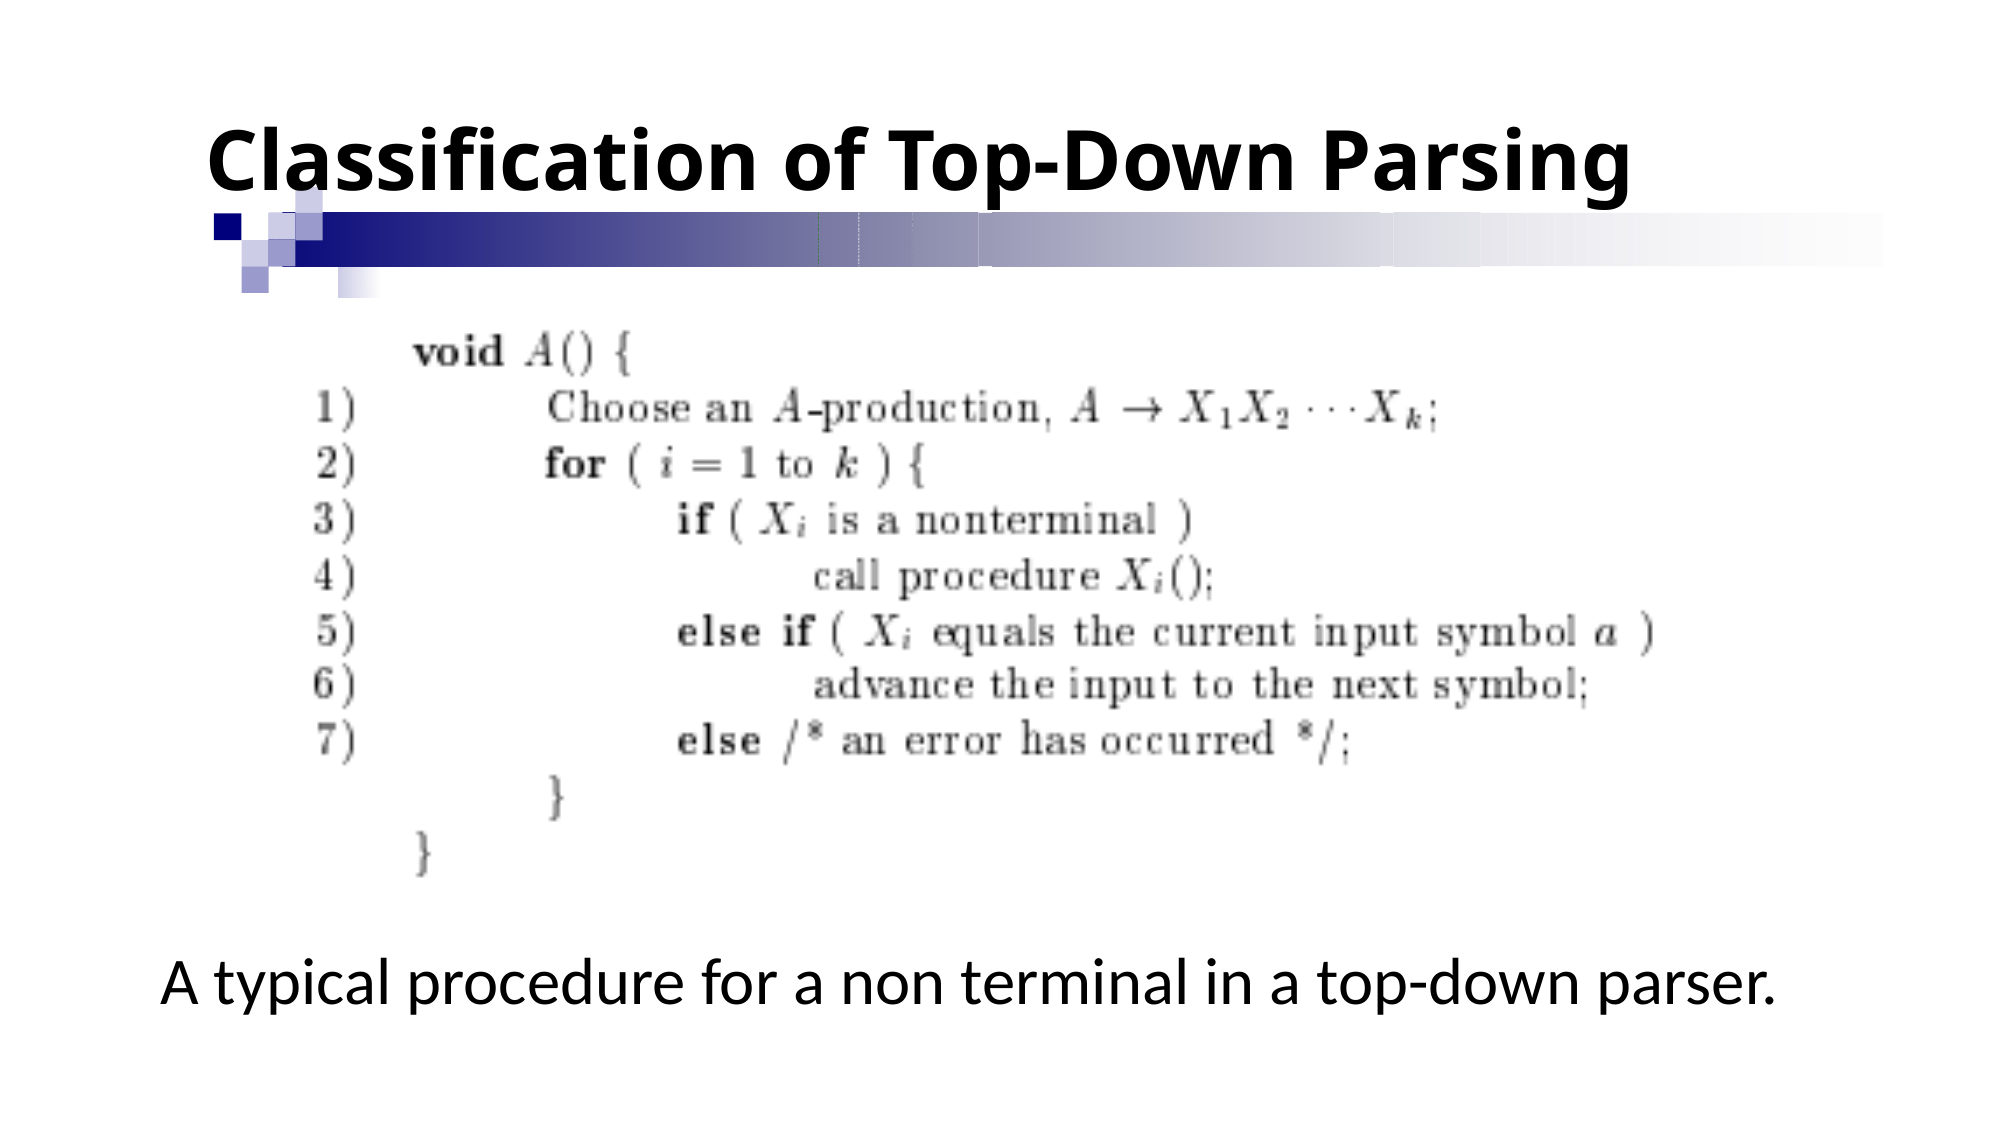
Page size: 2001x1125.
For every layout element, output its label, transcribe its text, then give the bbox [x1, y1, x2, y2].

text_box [213, 186, 1883, 293]
text_box A typical procedure for a non terminal in a top-down parser. [145, 930, 1825, 1026]
picture [295, 325, 1702, 899]
text_box [338, 293, 380, 298]
title Classification of Top-Down Parsing [199, 68, 1642, 258]
